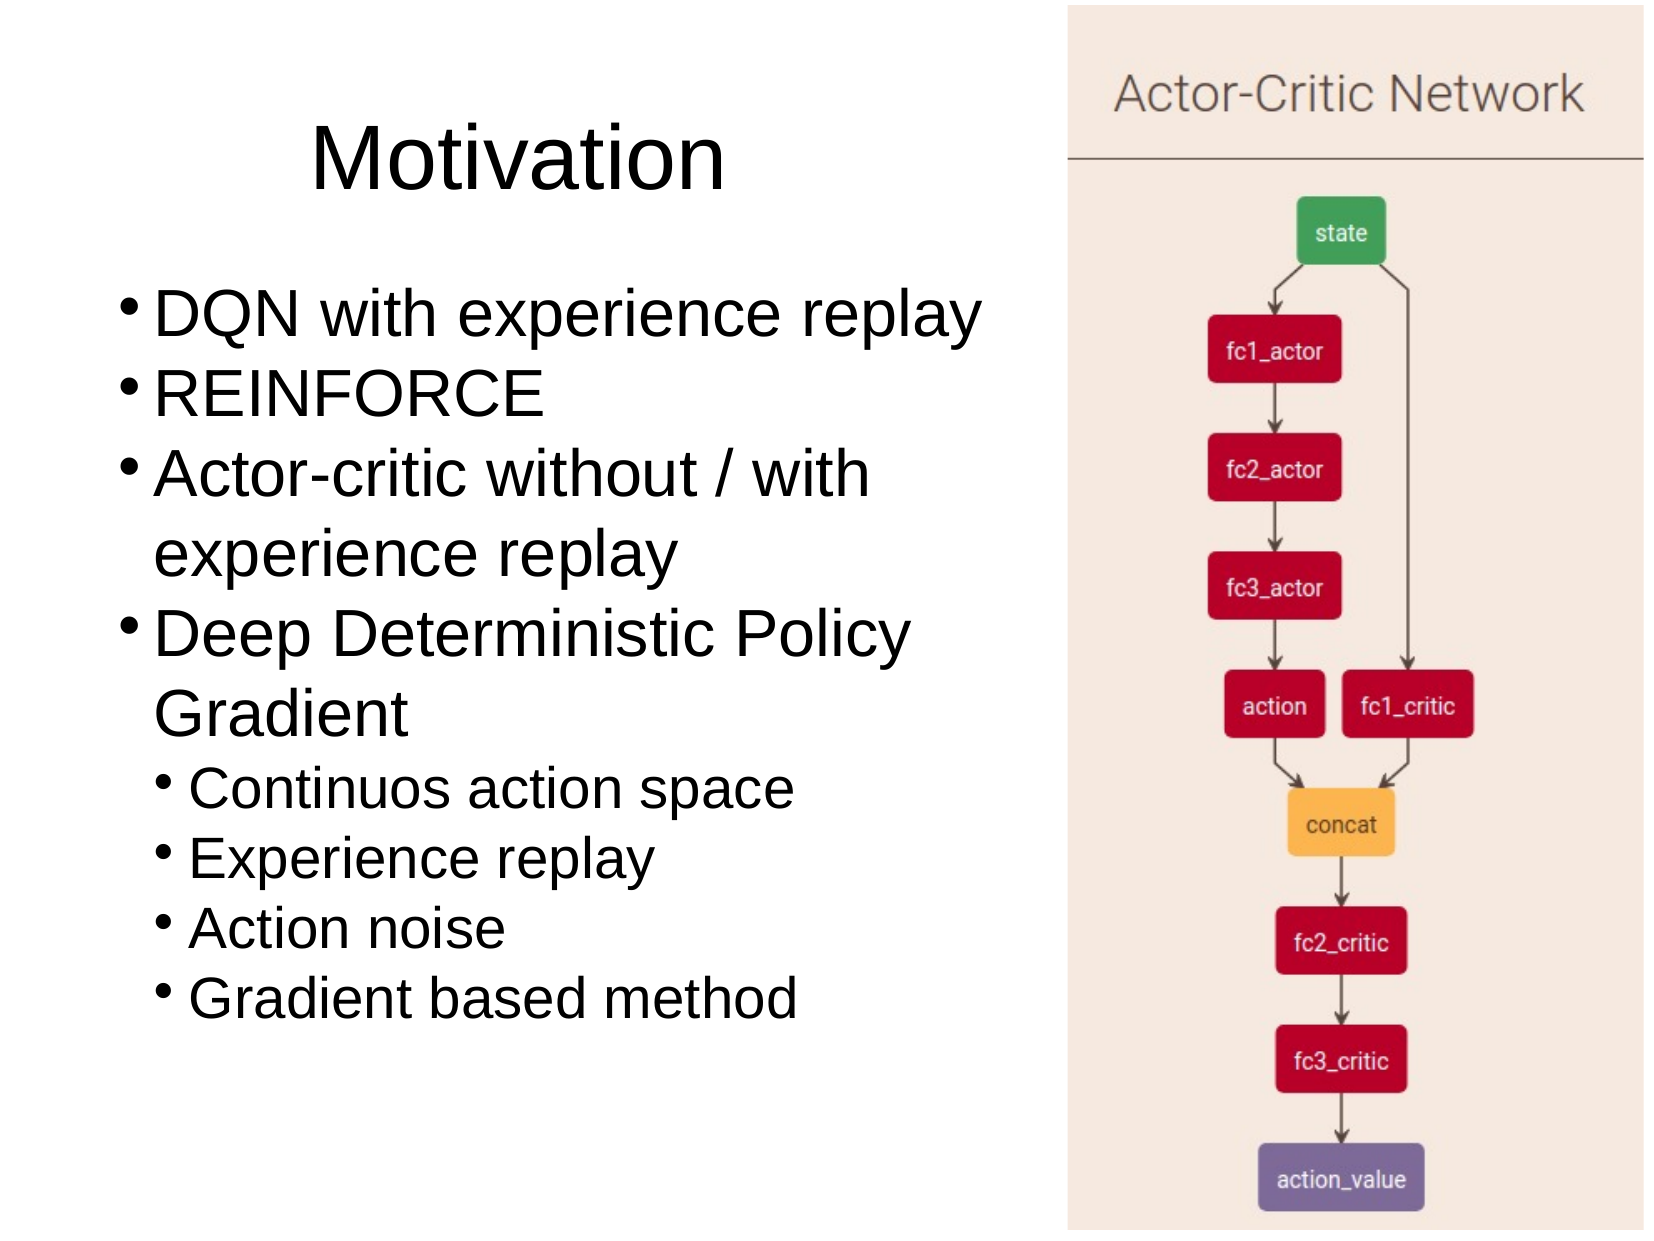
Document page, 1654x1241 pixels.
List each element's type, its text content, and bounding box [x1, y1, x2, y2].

picture [1067, 4, 1644, 1231]
text_box Motivation [82, 49, 956, 257]
text_box DQN with experience replay REINFORCE Actor-critic without / with experience replay Deep Deterministic Policy Gradient Continuos action space Experience replay Action noise Gradient based method [82, 290, 1020, 1010]
